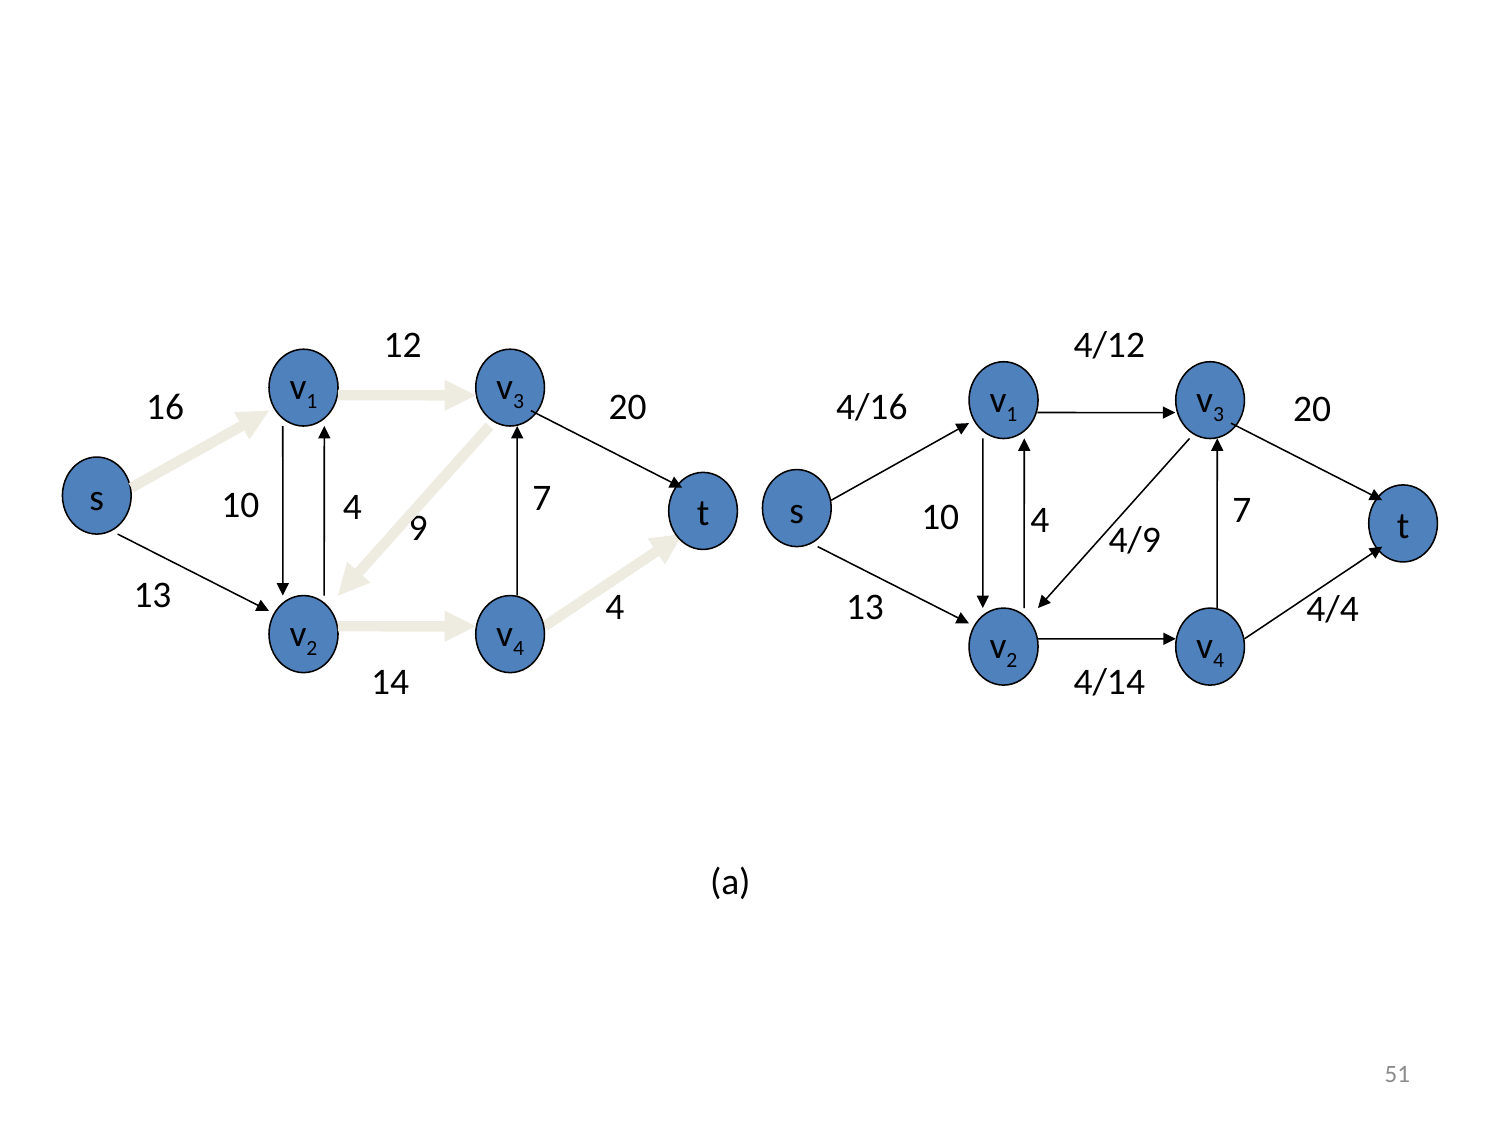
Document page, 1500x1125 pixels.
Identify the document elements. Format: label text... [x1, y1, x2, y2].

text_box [112, 312, 738, 726]
text_box s [62, 457, 107, 535]
slide_number 51 [1074, 1042, 1425, 1103]
text_box (a) [695, 849, 766, 910]
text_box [762, 312, 1438, 726]
